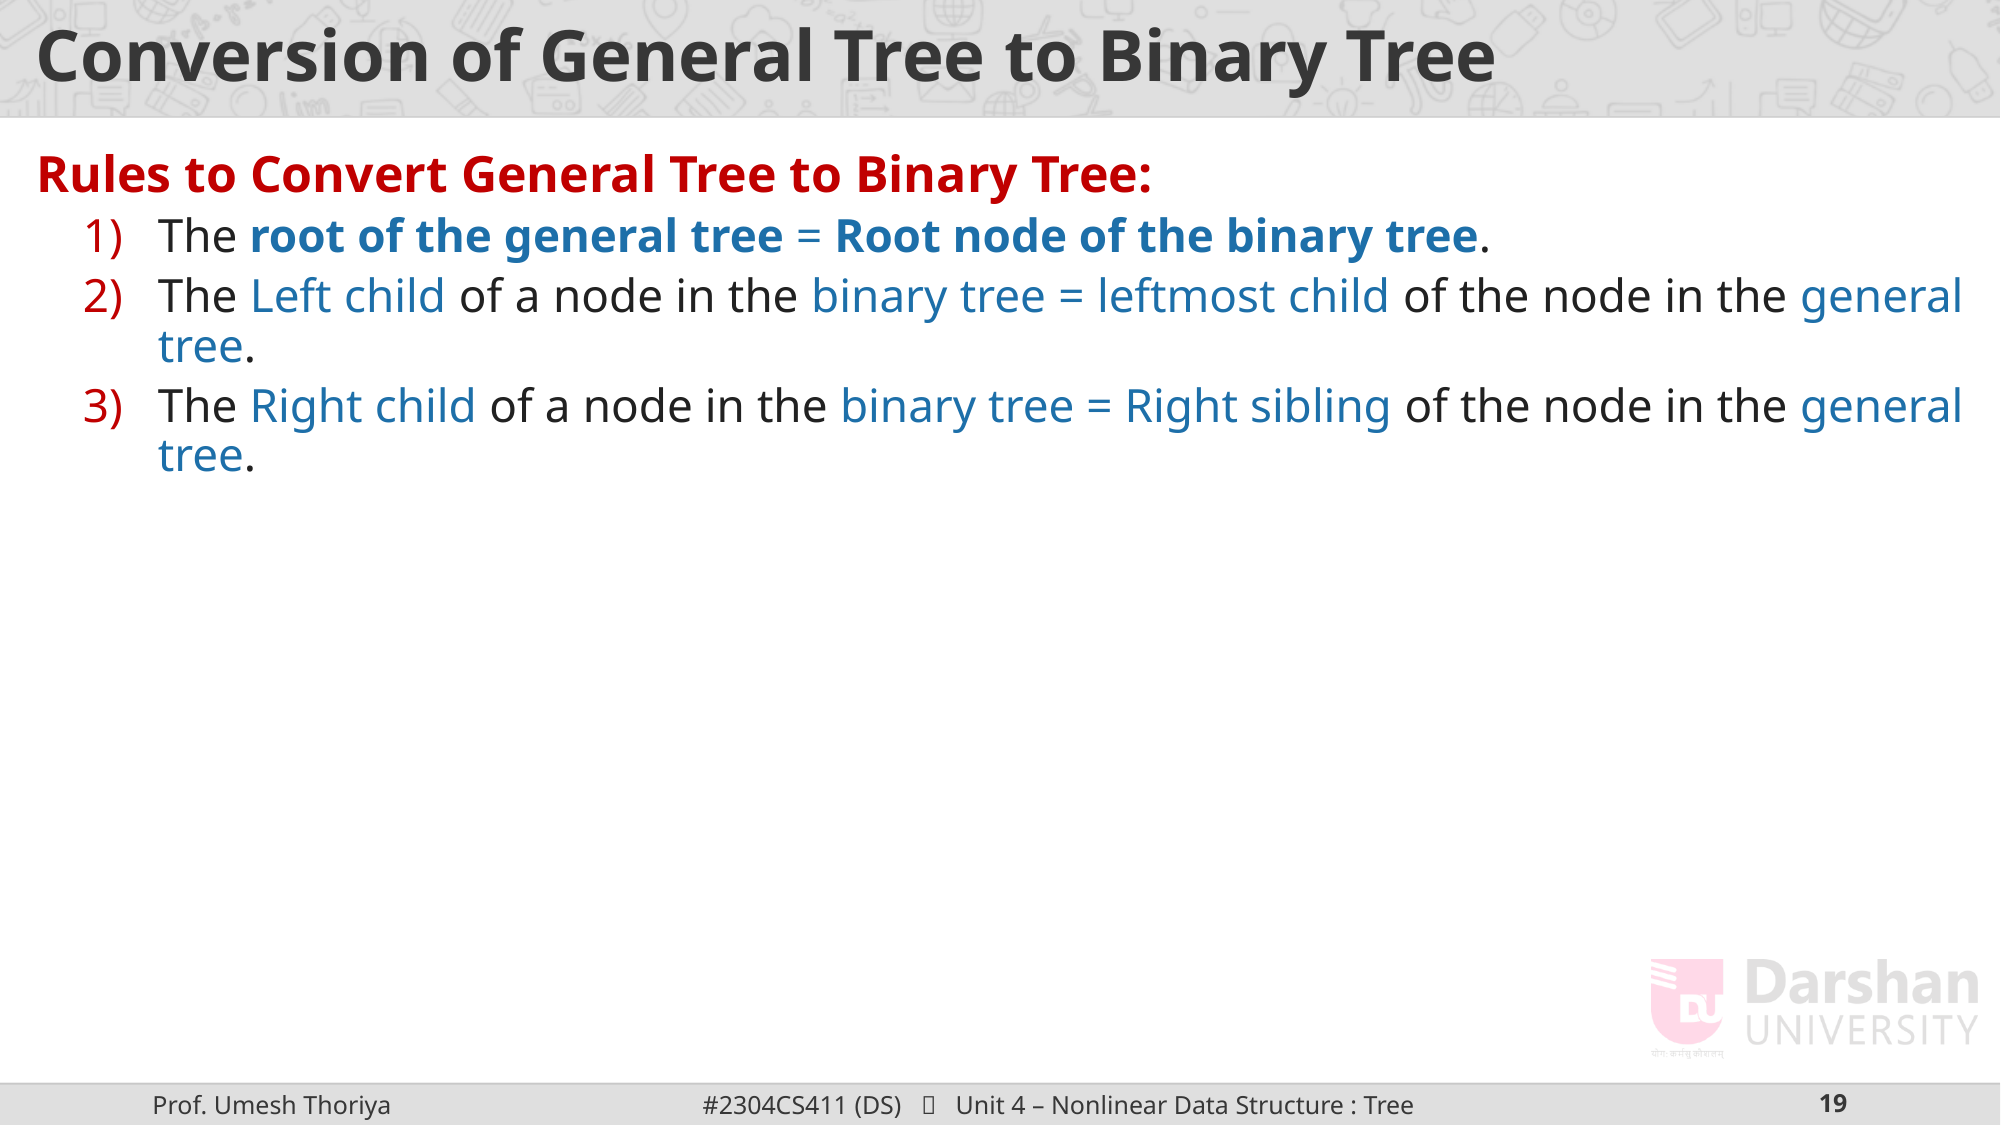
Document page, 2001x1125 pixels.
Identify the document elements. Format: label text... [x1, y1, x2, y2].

list Rules to Convert General Tree to Binary Tree: The root of the general tree = Root node of the binary tree. The Left child of a node in the binary tree = leftmost child of the node in the general tree. The Right child of a node in the binary tree = Right sibling of the node in the general tree. [21, 141, 1979, 1069]
title Conversion of General Tree to Binary Tree [0, 0, 2000, 117]
